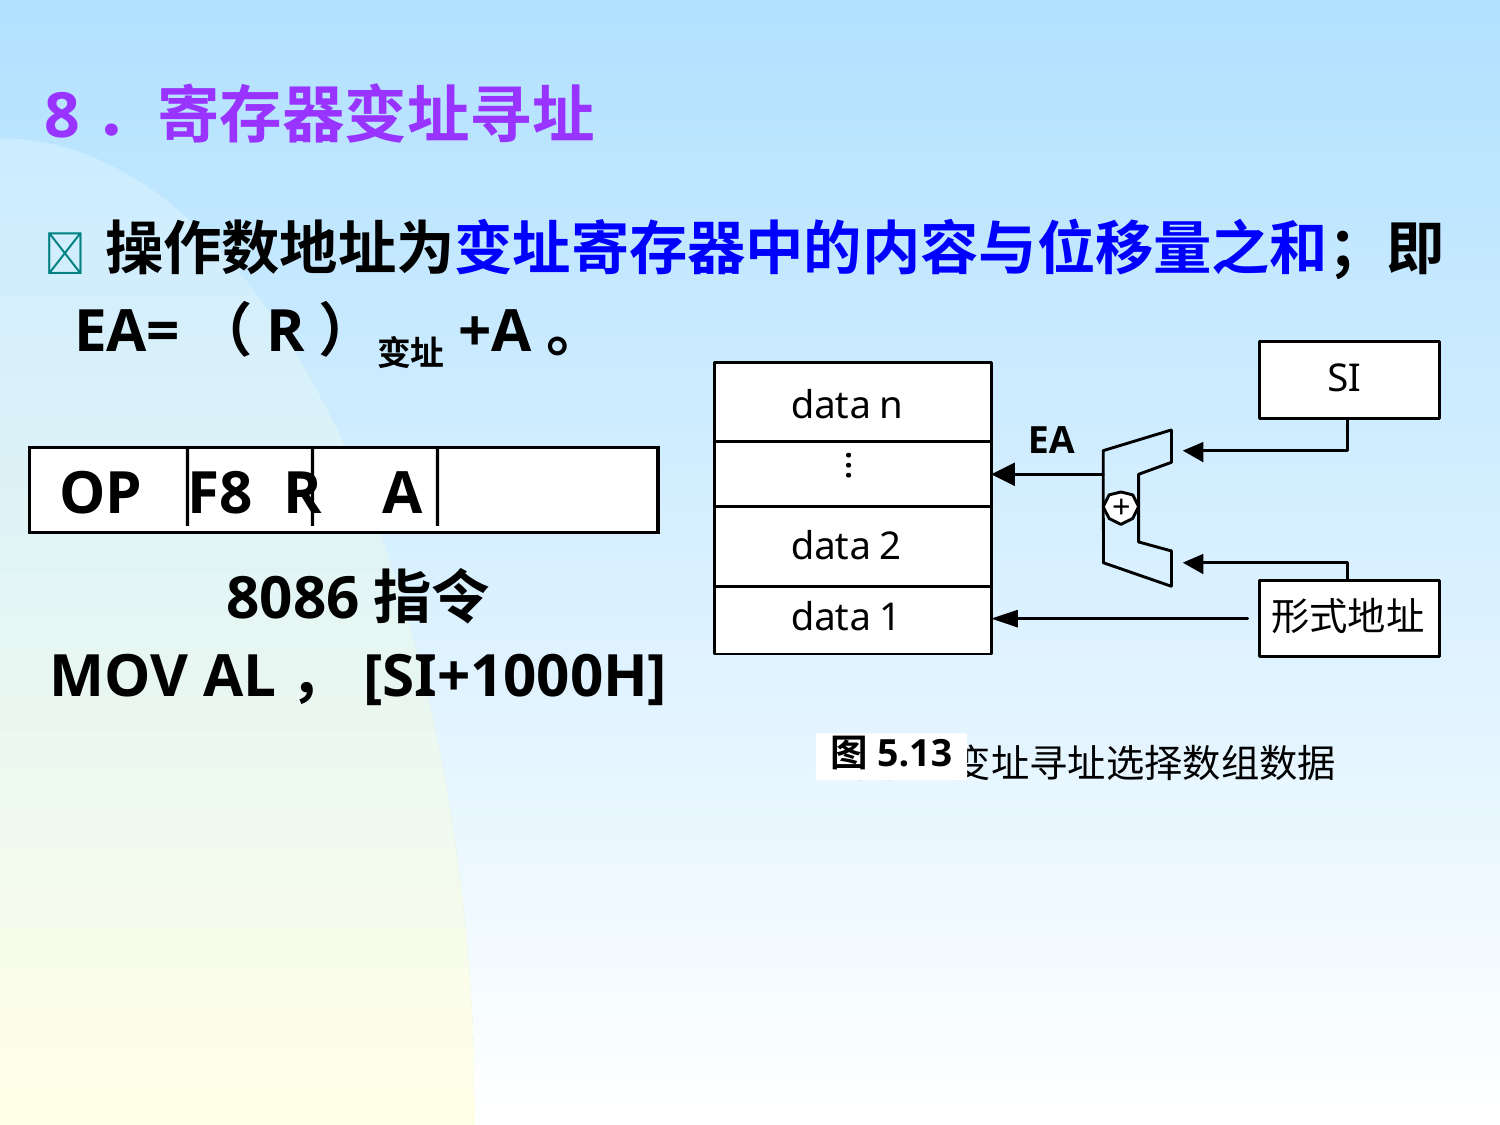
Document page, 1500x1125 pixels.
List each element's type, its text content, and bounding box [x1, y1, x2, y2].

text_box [29, 288, 1500, 811]
text_box 8．寄存器变址寻址  操作数地址为变址寄存器中的内容与位移量之和；即EA=（R）变址+A。 [29, 55, 1463, 288]
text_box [29, 447, 659, 535]
